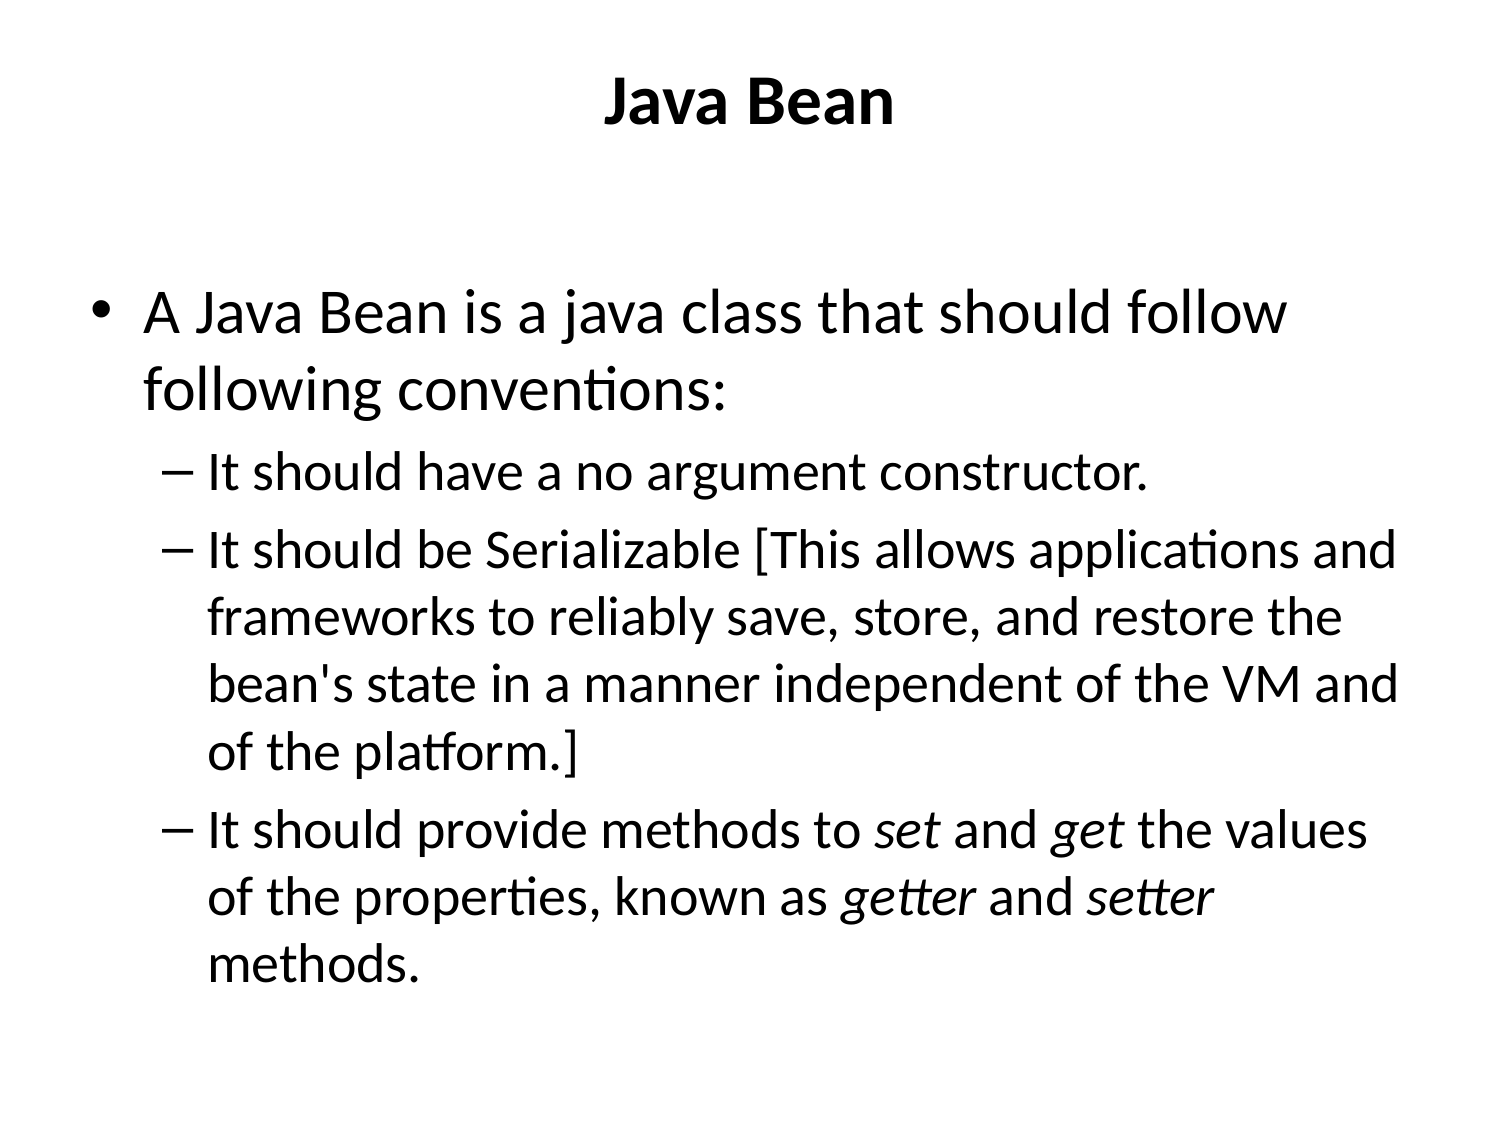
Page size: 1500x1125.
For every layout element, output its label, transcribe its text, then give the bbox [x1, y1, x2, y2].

title Java Bean [75, 45, 1425, 233]
list A Java Bean is a java class that should follow following conventions: It should have a no argument constructor. It should be Serializable [This allows applications and frameworks to reliably save, store, and restore the bean's state in a manner independent of the VM and of the platform.] It should provide methods to set and get the values of the properties, known as getter and setter methods. [75, 262, 1425, 1005]
